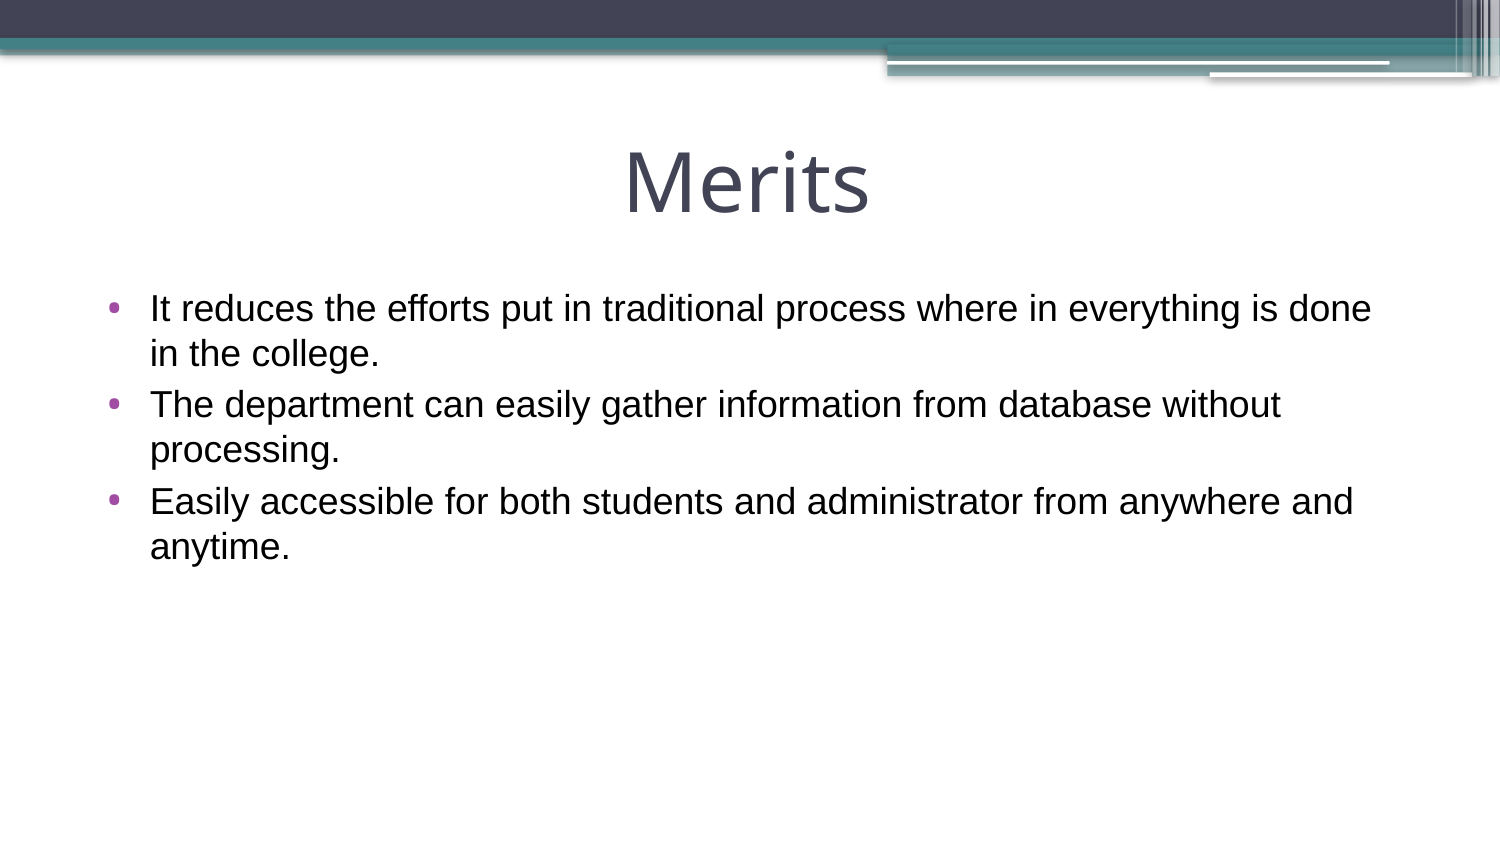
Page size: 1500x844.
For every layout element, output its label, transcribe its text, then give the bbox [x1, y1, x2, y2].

list It reduces the efforts put in traditional process where in everything is done in the college. The department can easily gather information from database without processing. Easily accessible for both students and administrator from anywhere and anytime. [75, 276, 1425, 809]
title Merits [71, 113, 1422, 245]
